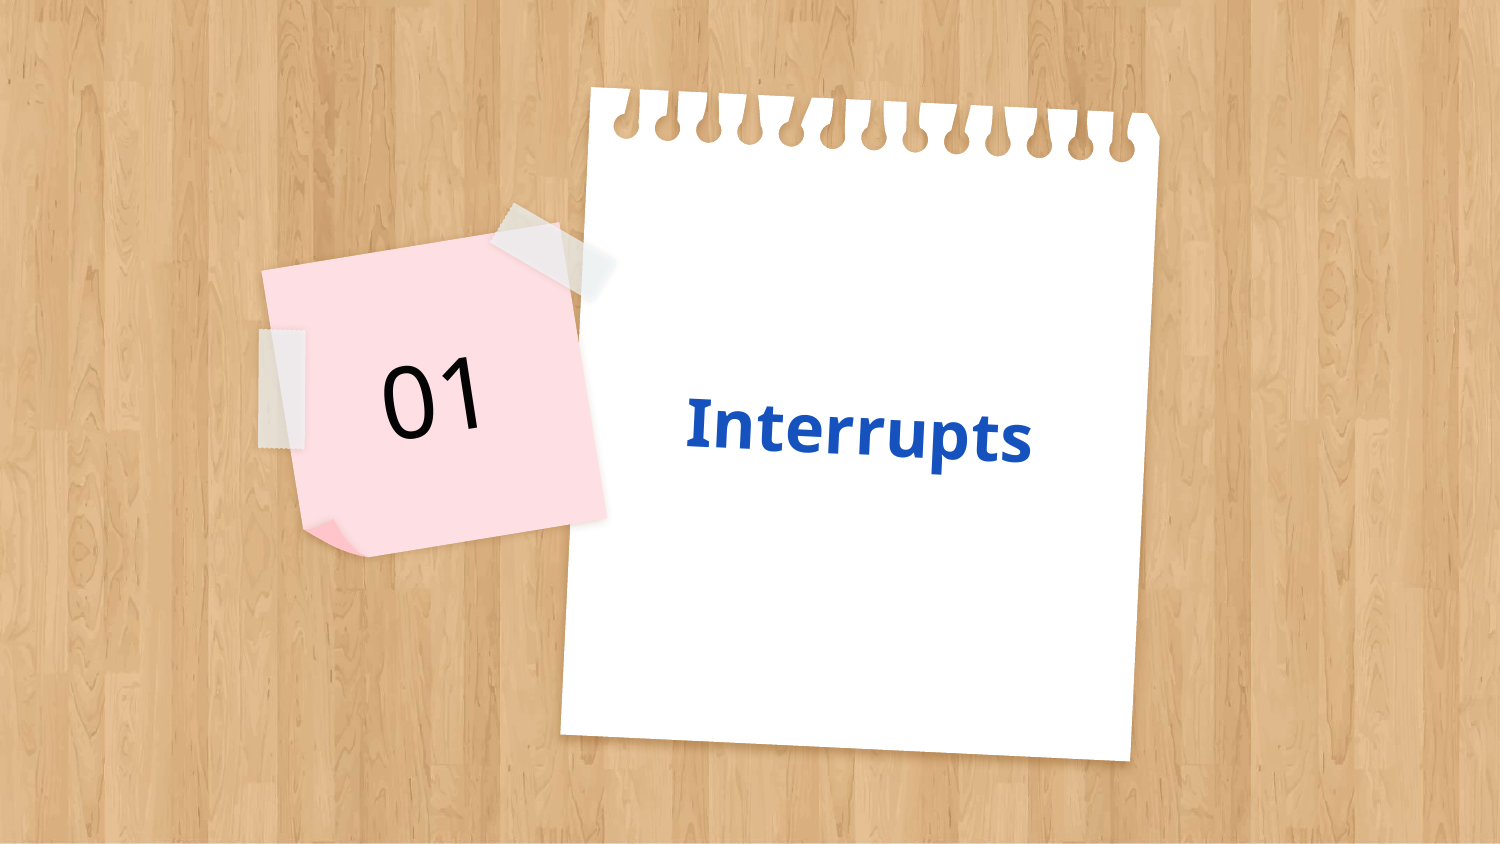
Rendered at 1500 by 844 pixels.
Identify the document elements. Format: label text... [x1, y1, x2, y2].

picture [0, 0, 1500, 844]
title Interrupts [573, 154, 1157, 497]
title 01 [328, 304, 545, 484]
